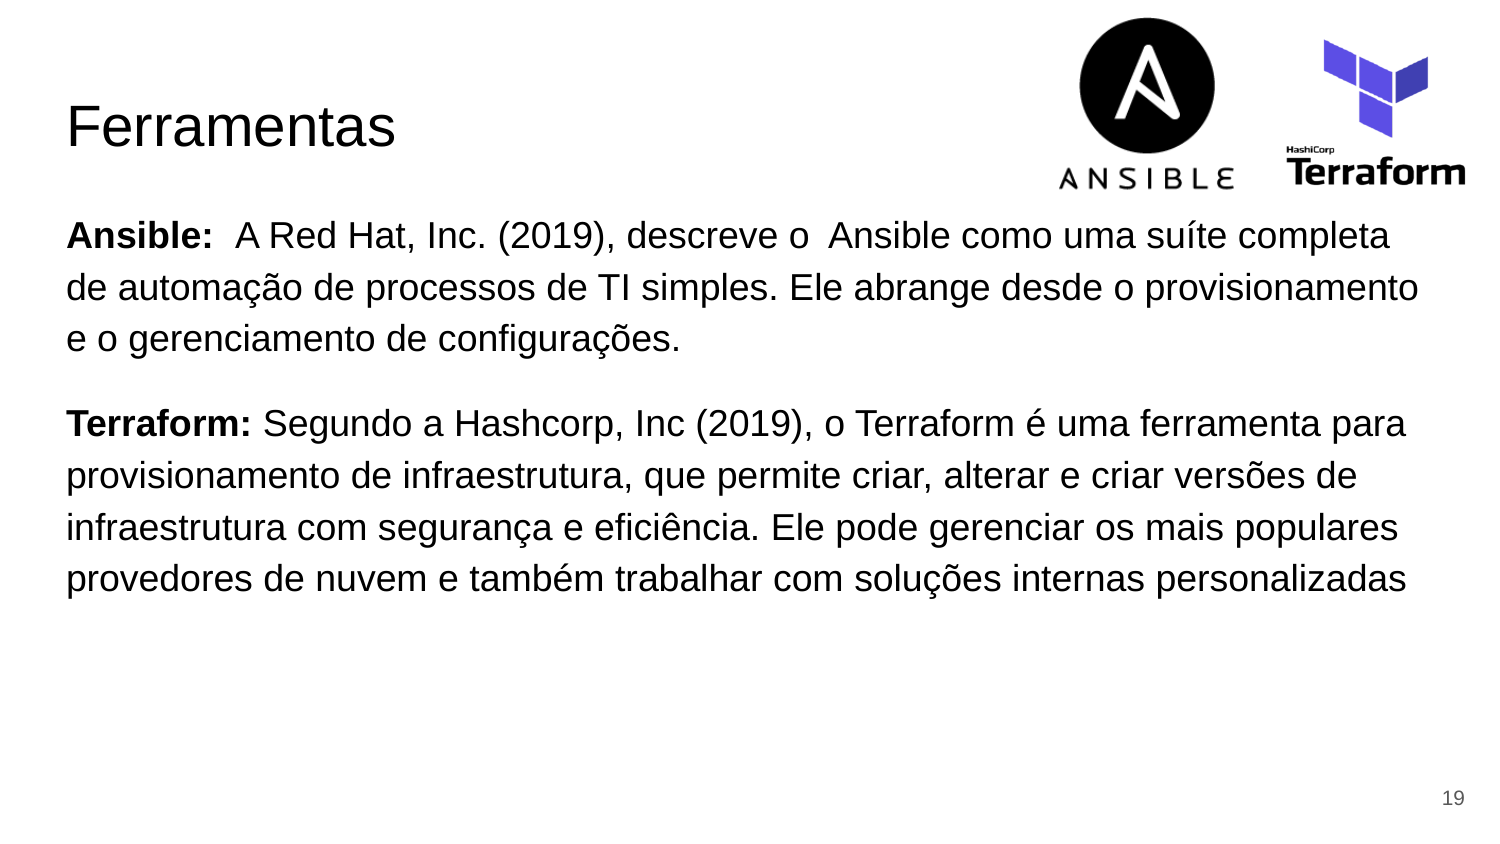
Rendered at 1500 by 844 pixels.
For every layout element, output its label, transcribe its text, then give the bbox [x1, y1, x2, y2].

slide_number ‹#› [1389, 764, 1480, 830]
picture [1039, 0, 1500, 214]
title Ferramentas [51, 72, 1034, 167]
list Ansible: A Red Hat, Inc. (2019), descreve o Ansible como uma suíte completa de automação de processos de TI simples. Ele abrange desde o provisionamento e o gerenciamento de configurações. Terraform: Segundo a Hashcorp, Inc (2019), o Terraform é uma ferramenta para provisionamento de infraestrutura, que permite criar, alterar e criar versões de infraestrutura com segurança e eficiência. Ele pode gerenciar os mais populares provedores de nuvem e também trabalhar com soluções internas personalizadas [51, 189, 1449, 750]
